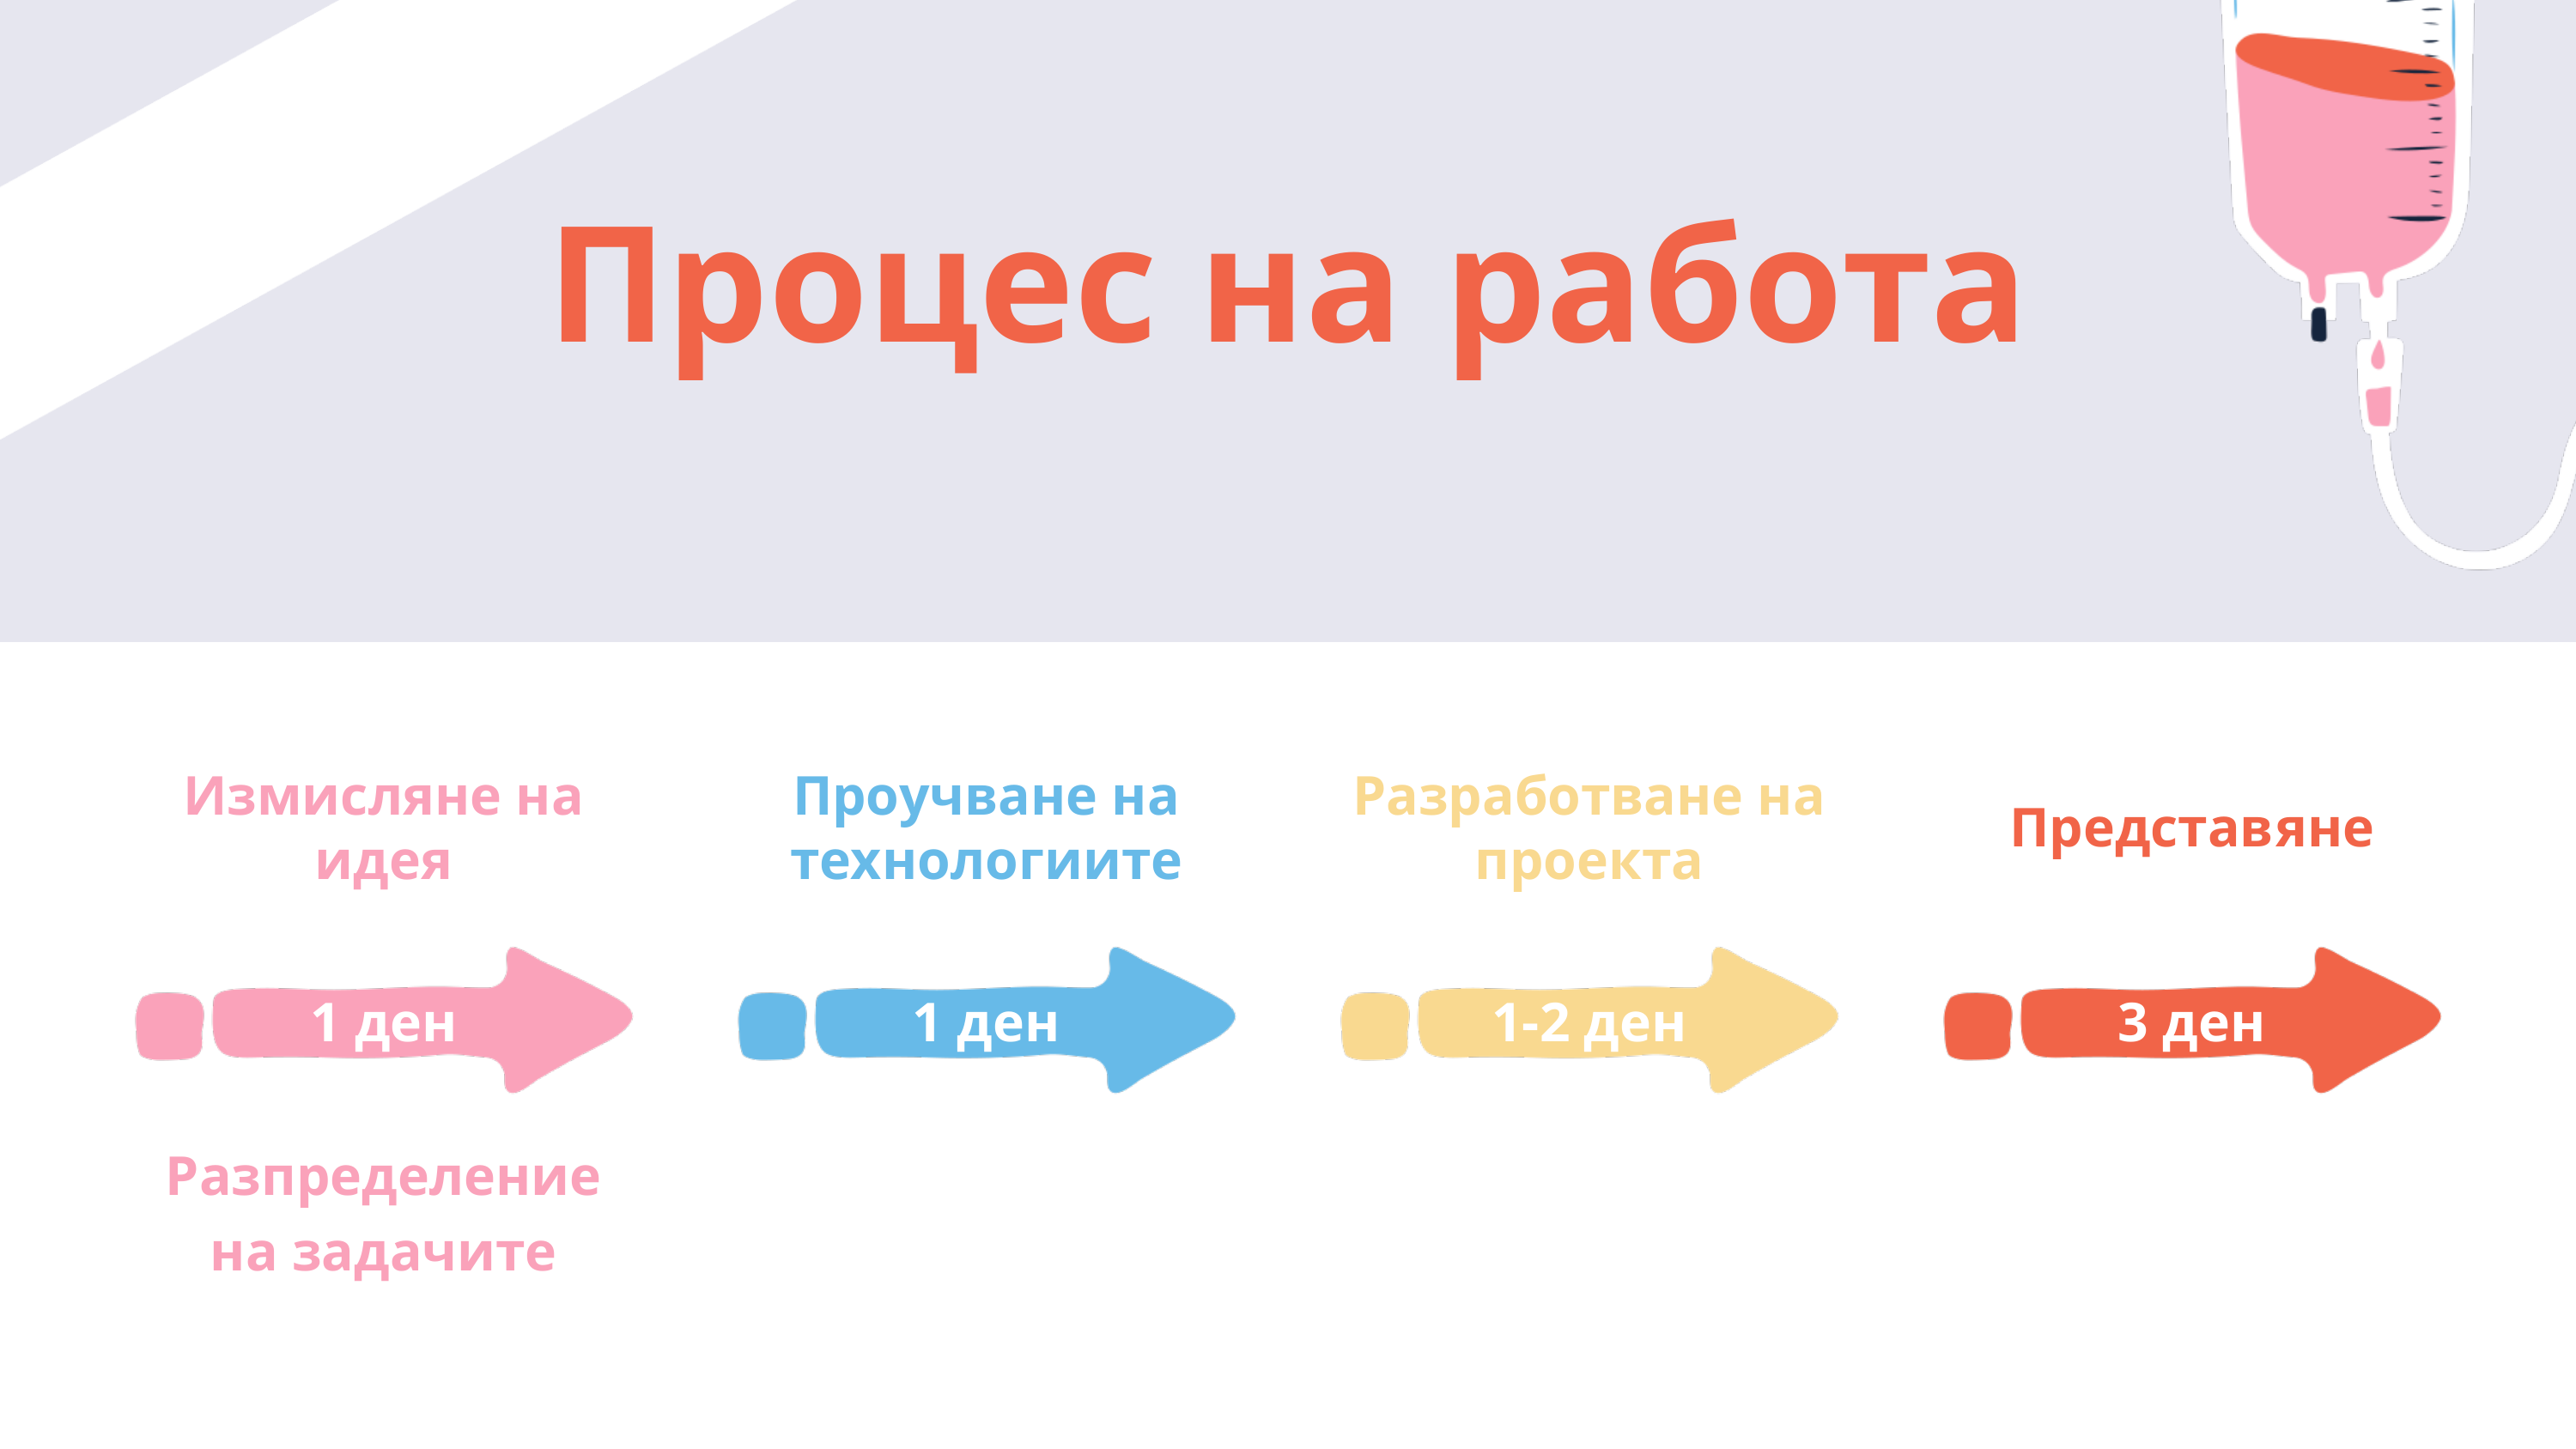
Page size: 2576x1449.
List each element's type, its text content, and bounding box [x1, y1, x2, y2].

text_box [0, 641, 2576, 1449]
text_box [736, 943, 1237, 1097]
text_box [133, 943, 635, 1097]
text_box [2218, 0, 2576, 574]
picture [0, 0, 814, 439]
text_box Процес на работа [230, 207, 2218, 375]
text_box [1941, 943, 2443, 1097]
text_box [1339, 943, 1840, 1097]
